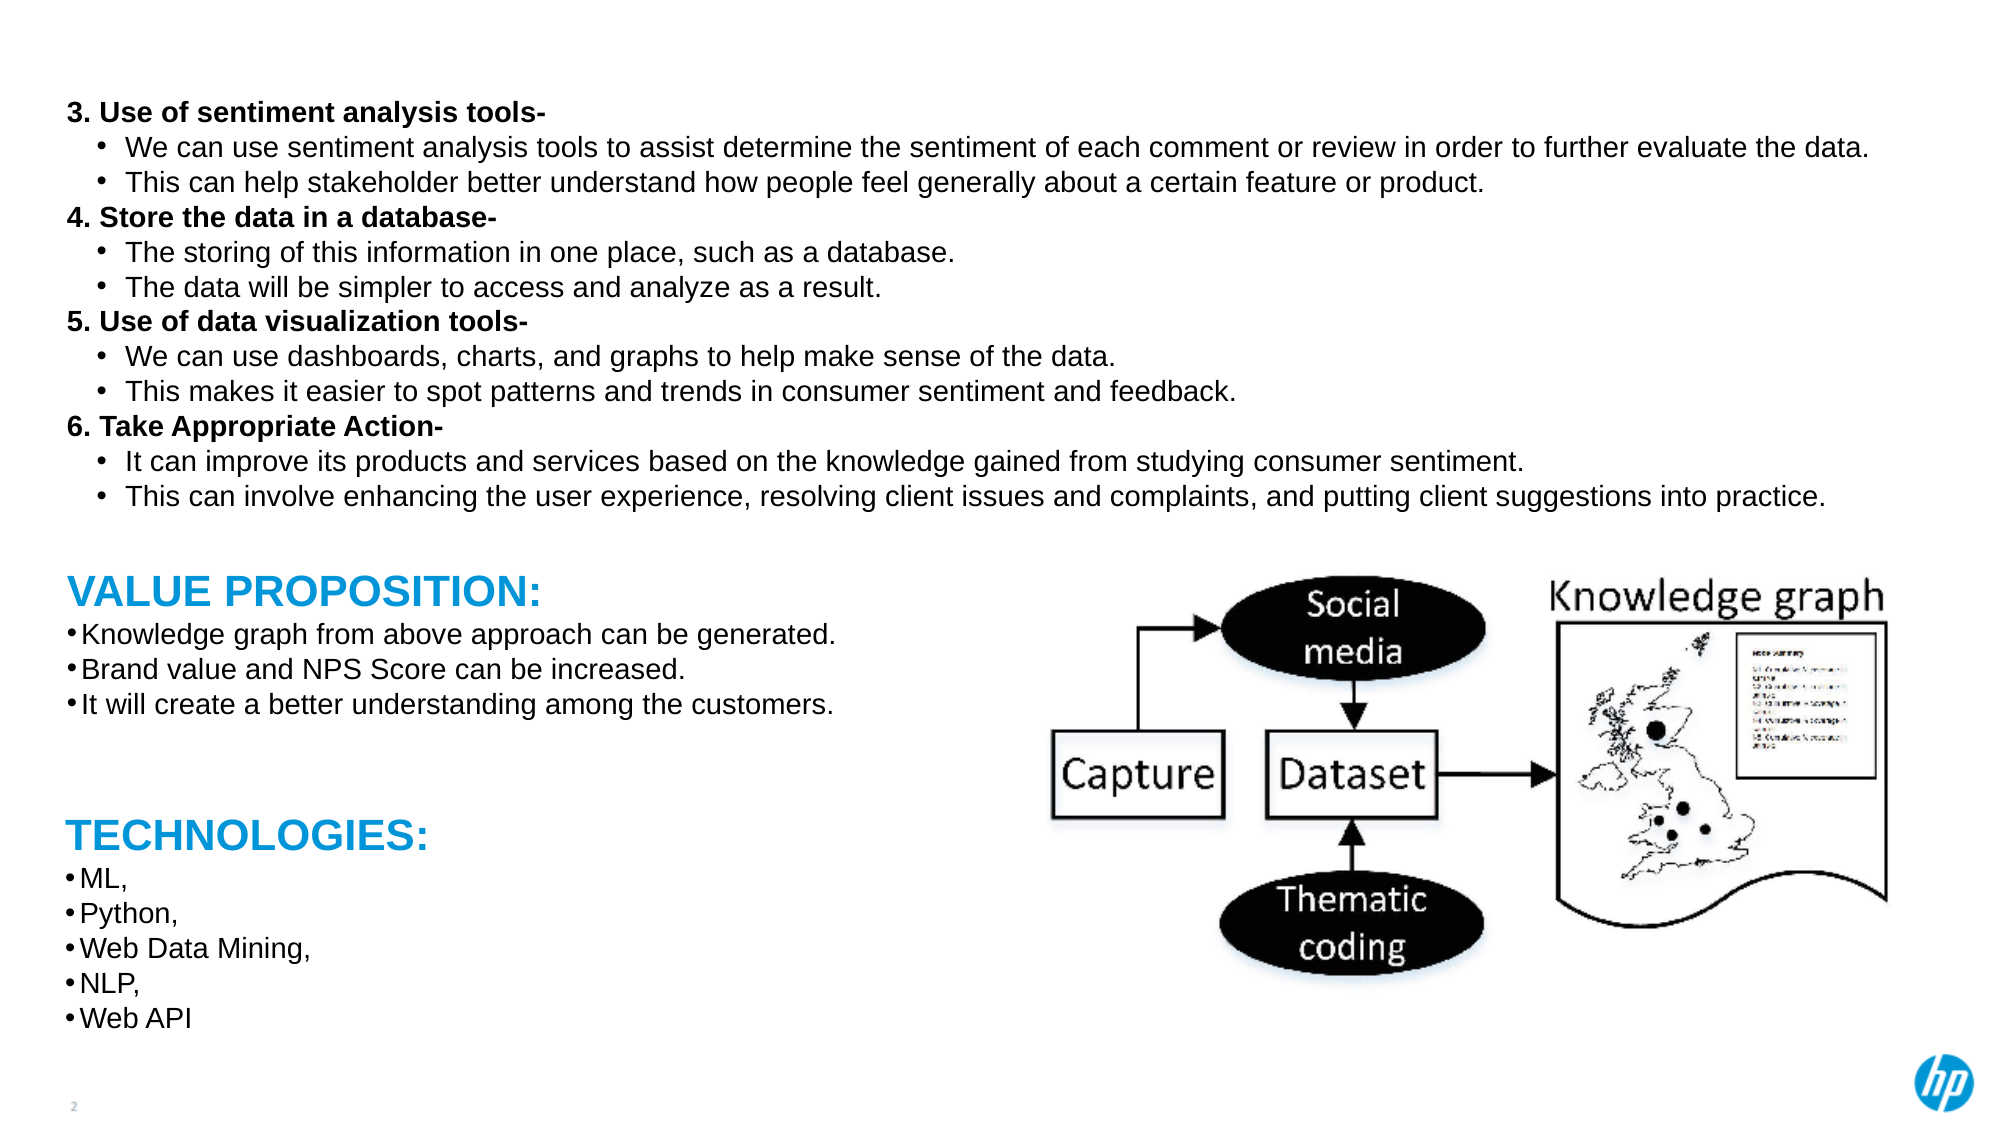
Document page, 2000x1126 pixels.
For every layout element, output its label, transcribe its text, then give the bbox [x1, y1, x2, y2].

text_box 3. Use of sentiment analysis tools- We can use sentiment analysis tools to assist determine the sentiment of each comment or review in order to further evaluate the data. This can help stakeholder better understand how people feel generally about a certain feature or product. 4. Store the data in a database- The storing of this information in one place, such as a database. The data will be simpler to access and analyze as a result. 5. Use of data visualization tools- We can use dashboards, charts, and graphs to help make sense of the data. This makes it easier to spot patterns and trends in consumer sentiment and feedback. 6. Take Appropriate Action- It can improve its products and services based on the knowledge gained from studying consumer sentiment. This can involve enhancing the user experience, resolving client issues and complaints, and putting client suggestions into practice. [52, 85, 1943, 590]
picture [0, 1054, 2000, 1126]
text_box VALUE PROPOSITION: Knowledge graph from above approach can be generated. Brand value and NPS Score can be increased. It will create a better understanding among the customers. [52, 528, 1118, 728]
picture [1043, 570, 1891, 993]
text_box TECHNOLOGIES: ML, Python, Web Data Mining, NLP, Web API [50, 773, 1116, 1042]
